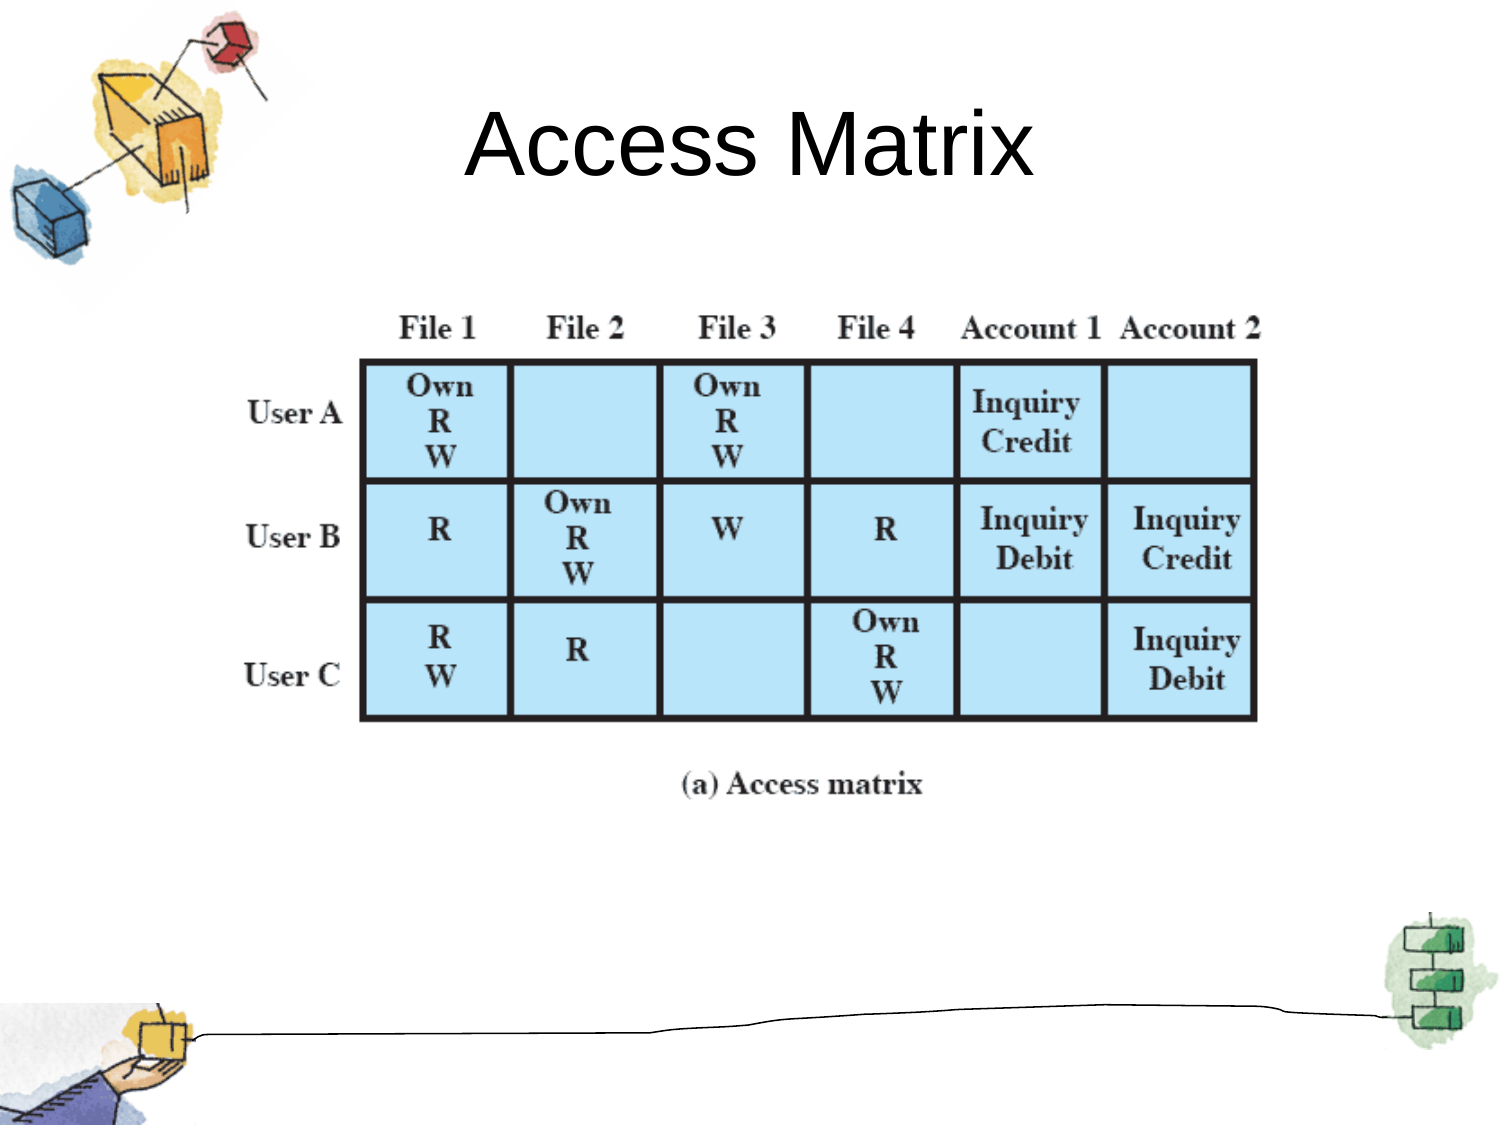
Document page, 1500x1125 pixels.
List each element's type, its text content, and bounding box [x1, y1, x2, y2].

picture [114, 0, 274, 44]
picture [0, 1003, 196, 1125]
title Access Matrix [74, 44, 1426, 233]
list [187, 287, 1328, 808]
picture [0, 85, 167, 316]
picture [1382, 912, 1500, 1050]
